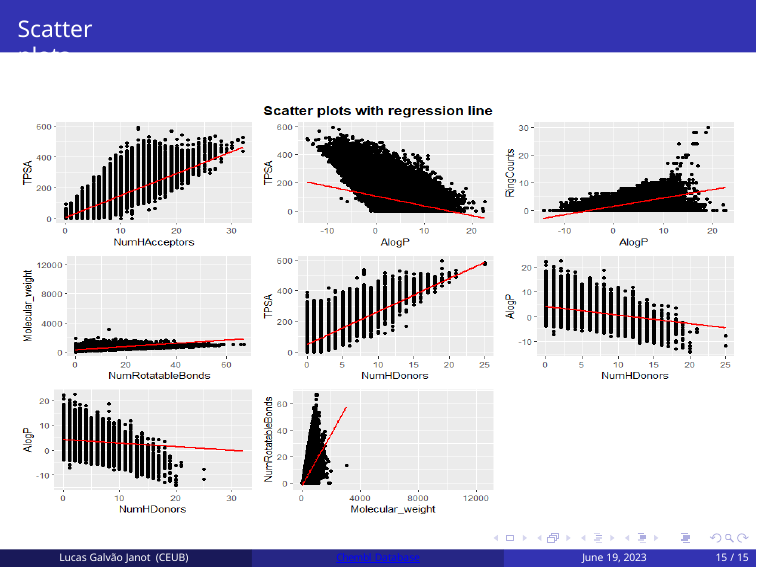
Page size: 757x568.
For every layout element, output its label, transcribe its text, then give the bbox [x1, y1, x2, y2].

picture [22, 106, 734, 514]
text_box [0, 549, 757, 568]
text_box Scatter plots [15, 12, 147, 69]
text_box [0, 0, 756, 53]
